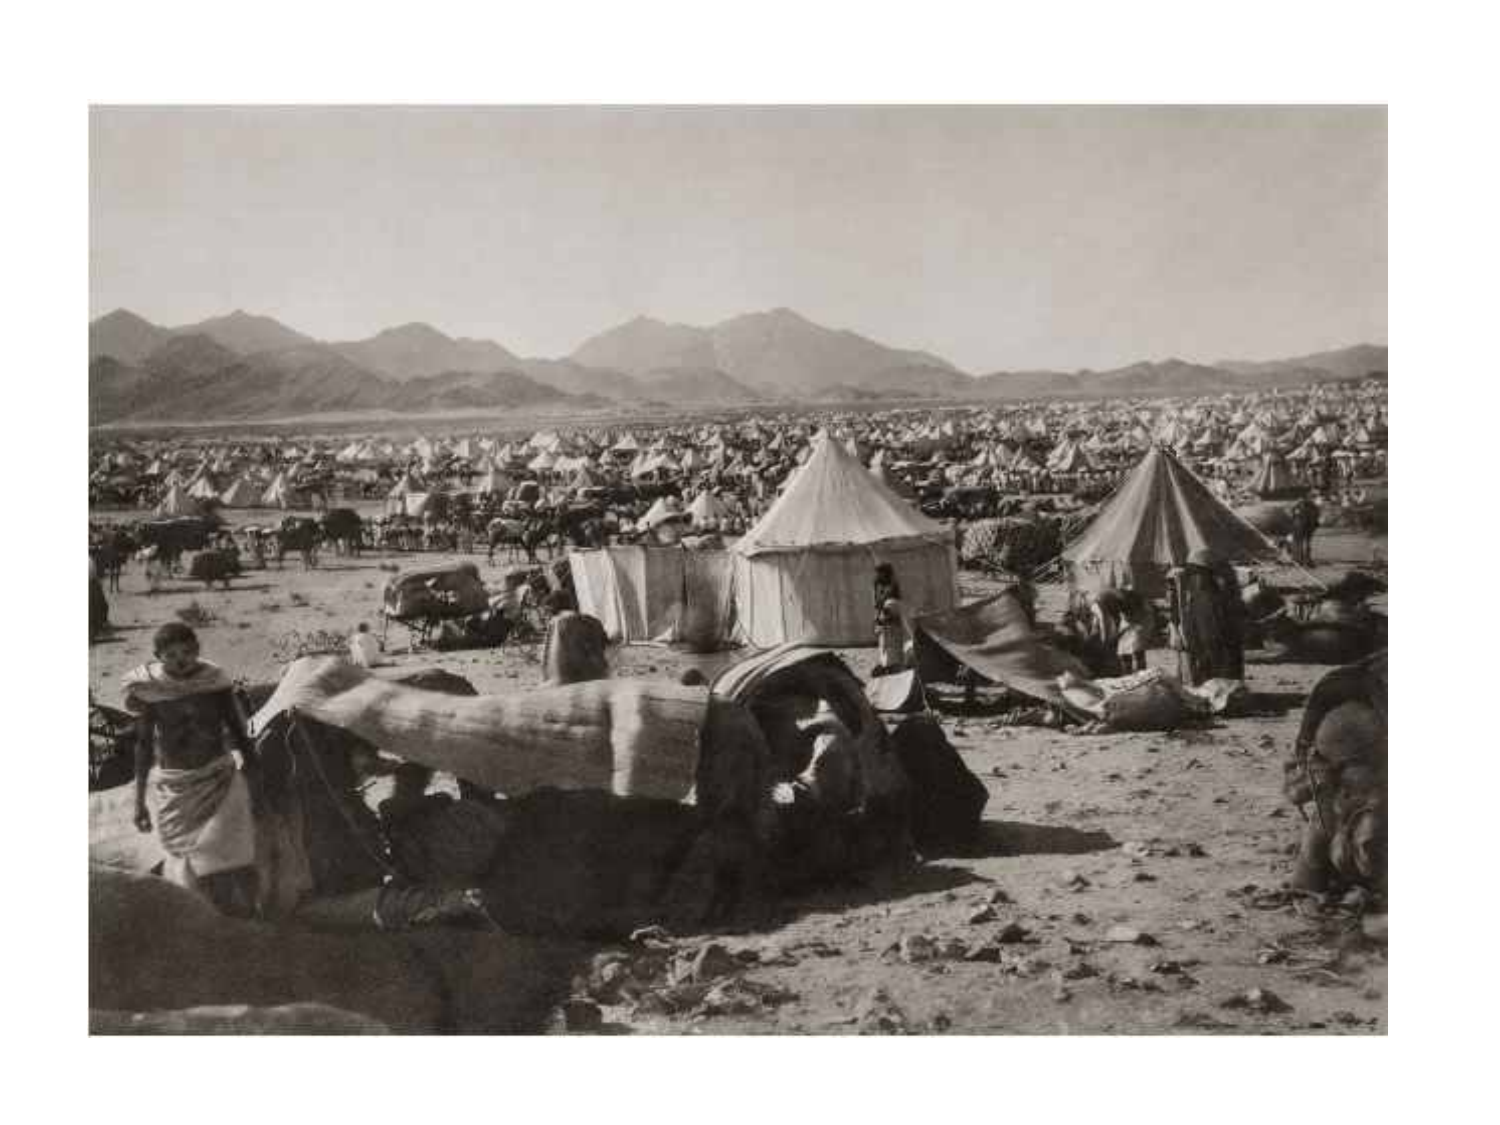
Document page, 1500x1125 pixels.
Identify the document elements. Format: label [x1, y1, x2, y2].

picture [87, 99, 1388, 1038]
